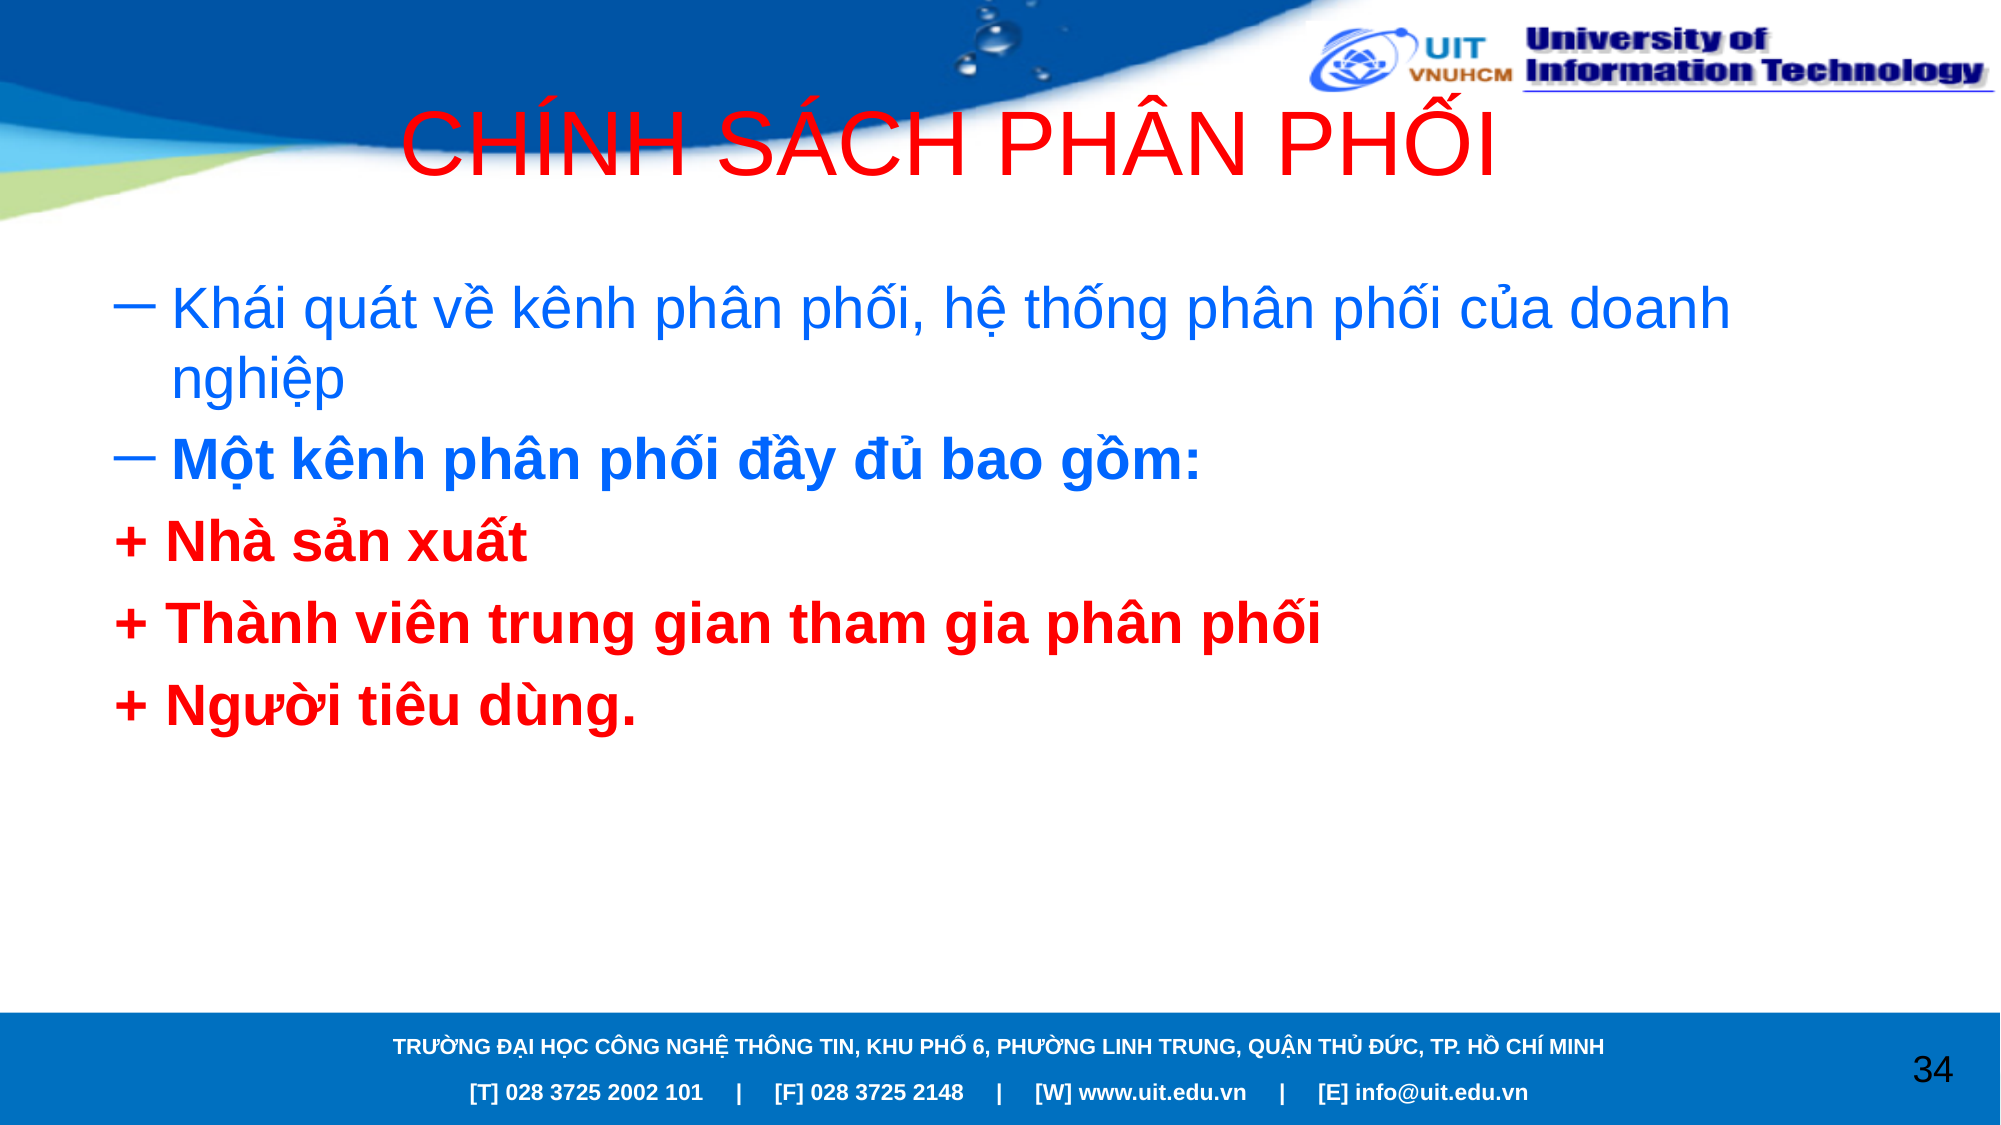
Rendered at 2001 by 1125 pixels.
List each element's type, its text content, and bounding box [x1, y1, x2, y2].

picture [0, 0, 2001, 1125]
list Khái quát về kênh phân phối, hệ thống phân phối của doanh nghiệp Một kênh phân phối đầy đủ bao gồm: + Nhà sản xuất + Thành viên trung gian tham gia phân phối + Người tiêu dùng. [99, 262, 1900, 1005]
title CHÍNH SÁCH PHÂN PHỐI [99, 45, 1900, 233]
